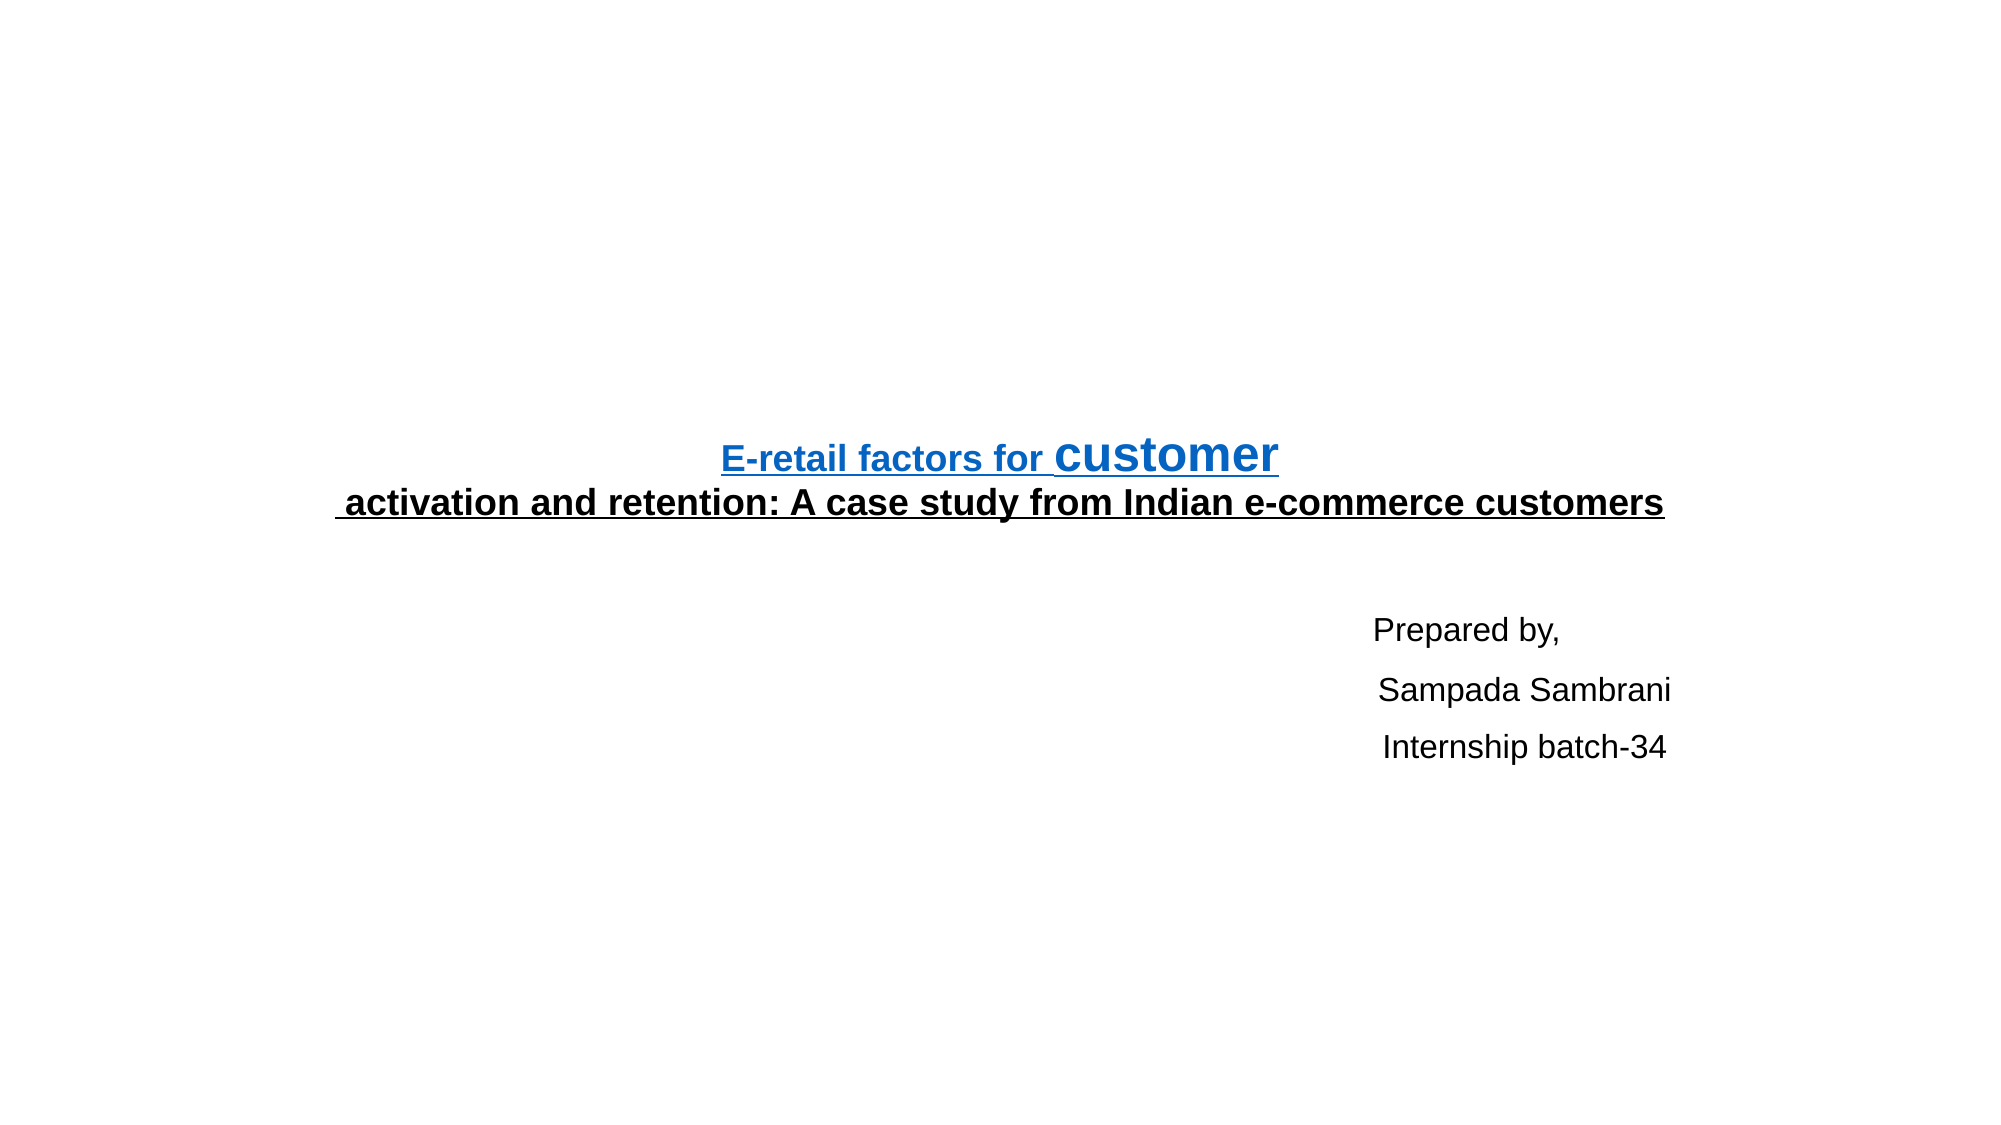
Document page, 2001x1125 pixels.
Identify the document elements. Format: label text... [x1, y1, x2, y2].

title E-retail factors for customer activation and retention: A case study from Indian e-commerce customers [249, 184, 1750, 576]
subtitle Prepared by, Sampada Sambrani Internship batch-34 [249, 590, 1750, 863]
